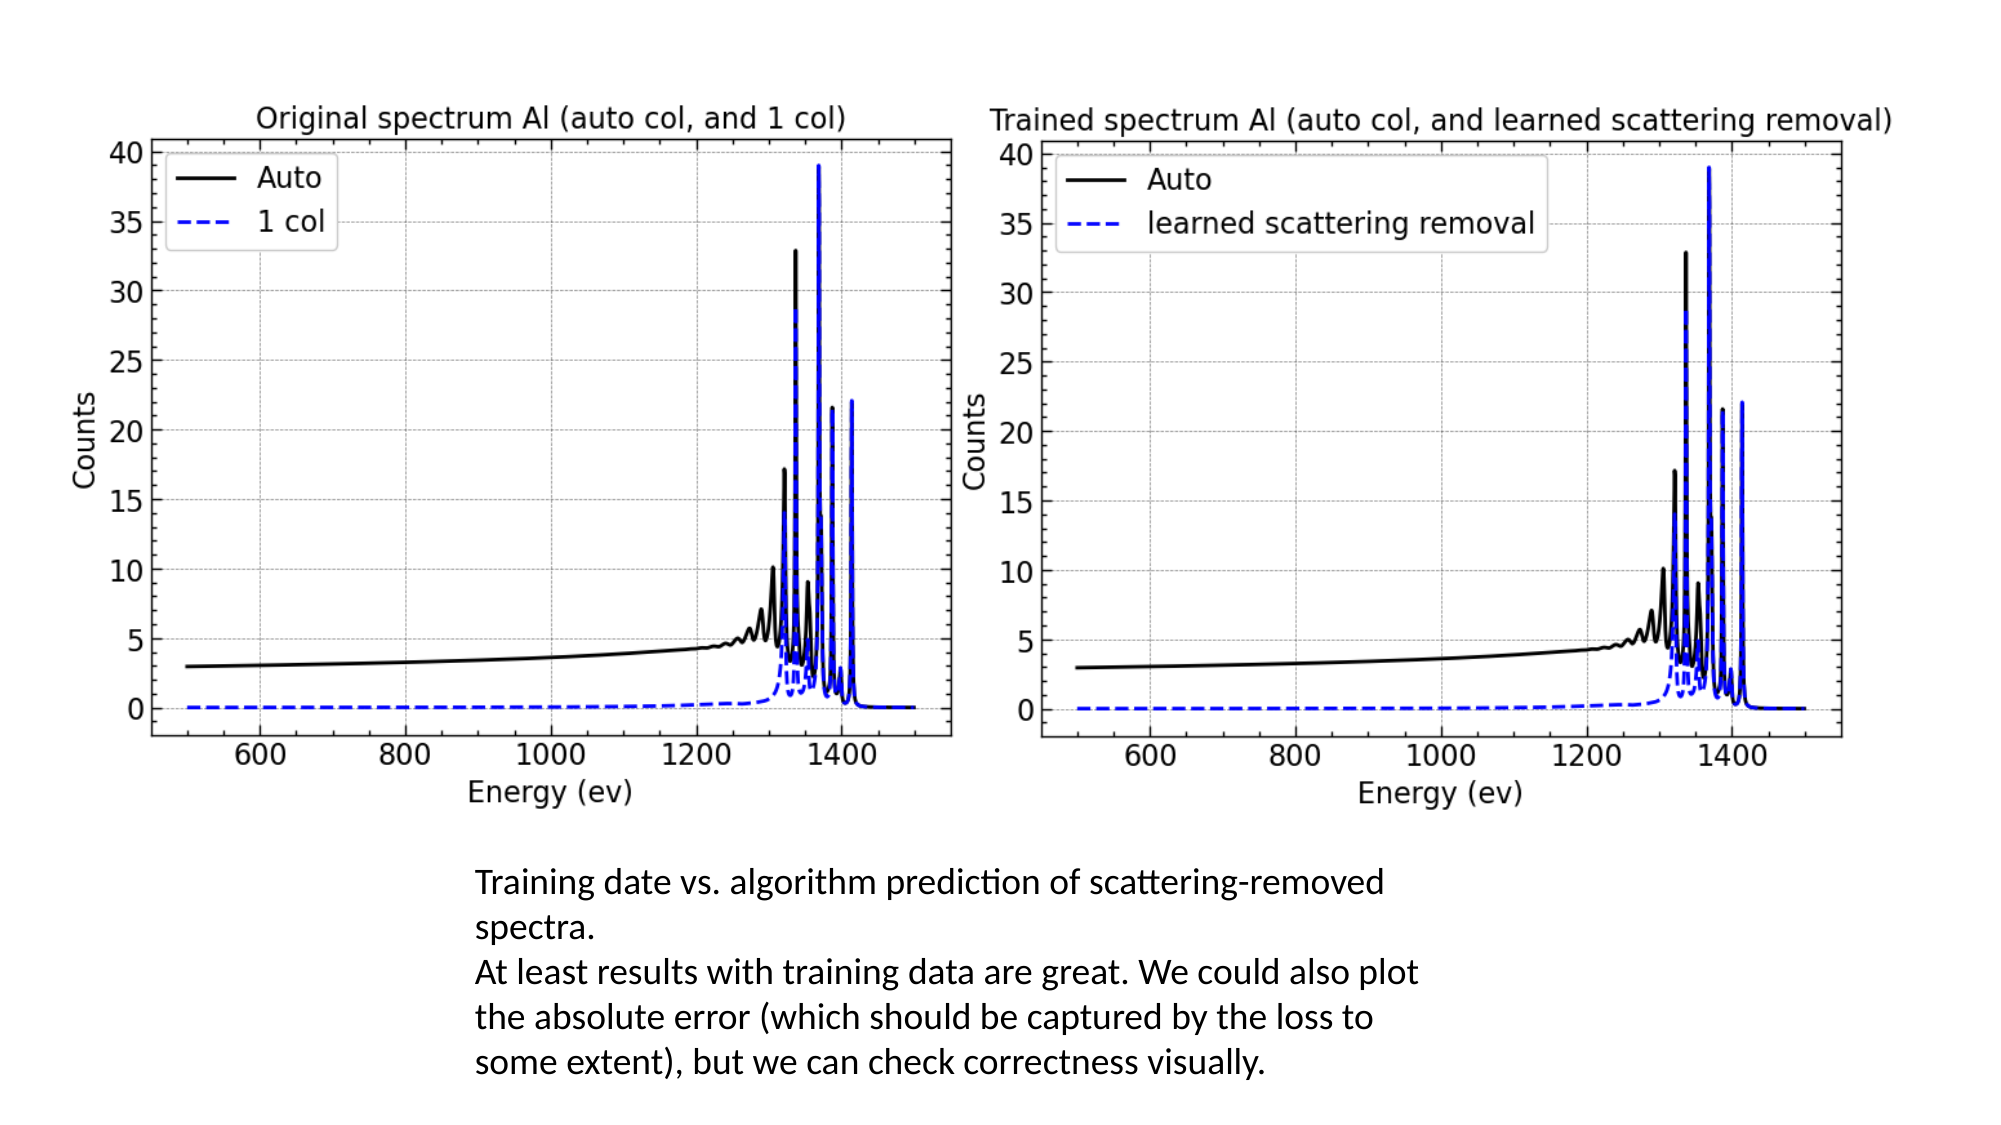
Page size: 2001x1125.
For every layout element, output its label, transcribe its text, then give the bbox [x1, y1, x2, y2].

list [955, 101, 1898, 815]
picture [65, 99, 956, 814]
text_box Training date vs. algorithm prediction of scattering-removed spectra. At least results with training data are great. We could also plot the absolute error (which should be captured by the loss to some extent), but we can check correctness visually. [460, 849, 1452, 1090]
